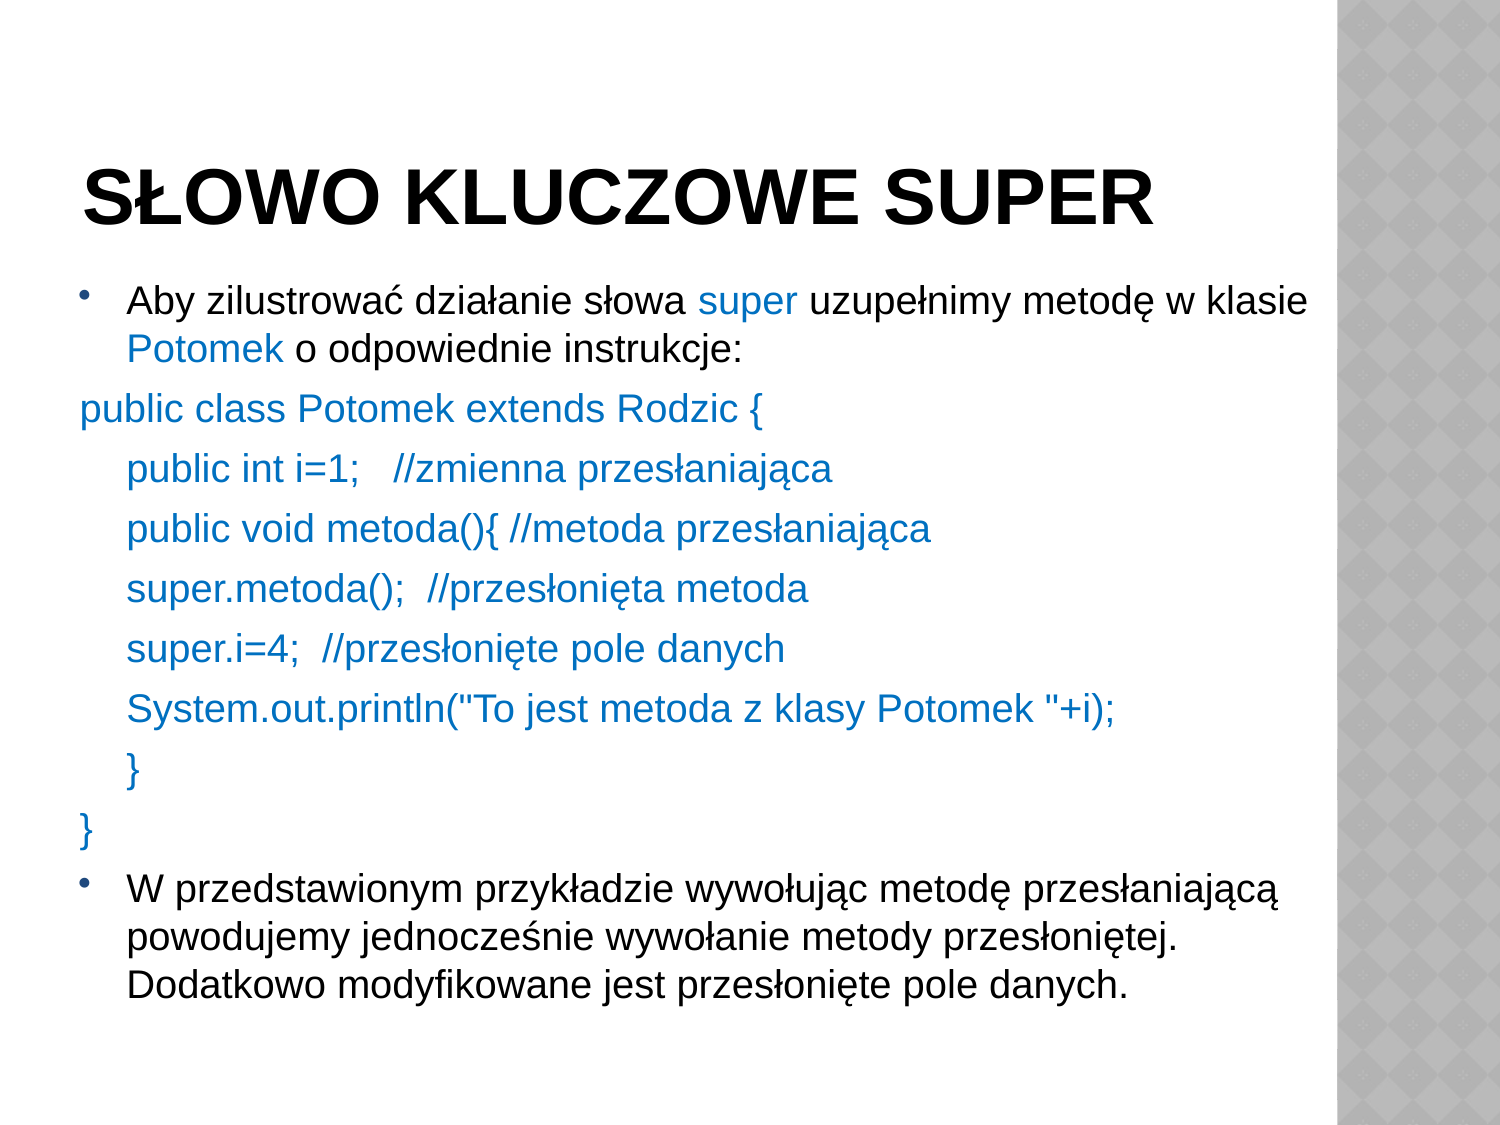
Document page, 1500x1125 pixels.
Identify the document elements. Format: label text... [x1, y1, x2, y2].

list Aby zilustrować działanie słowa super uzupełnimy metodę w klasie Potomek o odpowiednie instrukcje: public class Potomek extends Rodzic { public int i=1; //zmienna przesłaniająca public void metoda(){ //metoda przesłaniająca super.metoda(); //przesłonięta metoda super.i=4; //przesłonięte pole danych System.out.println("To jest metoda z klasy Potomek "+i); } } W przedstawionym przykładzie wywołując metodę przesłaniającą powodujemy jednocześnie wywołanie metody przesłoniętej. Dodatkowo modyfikowane jest przesłonięte pole danych. [64, 267, 1341, 1024]
title Słowo kluczowe super [75, 52, 1263, 240]
